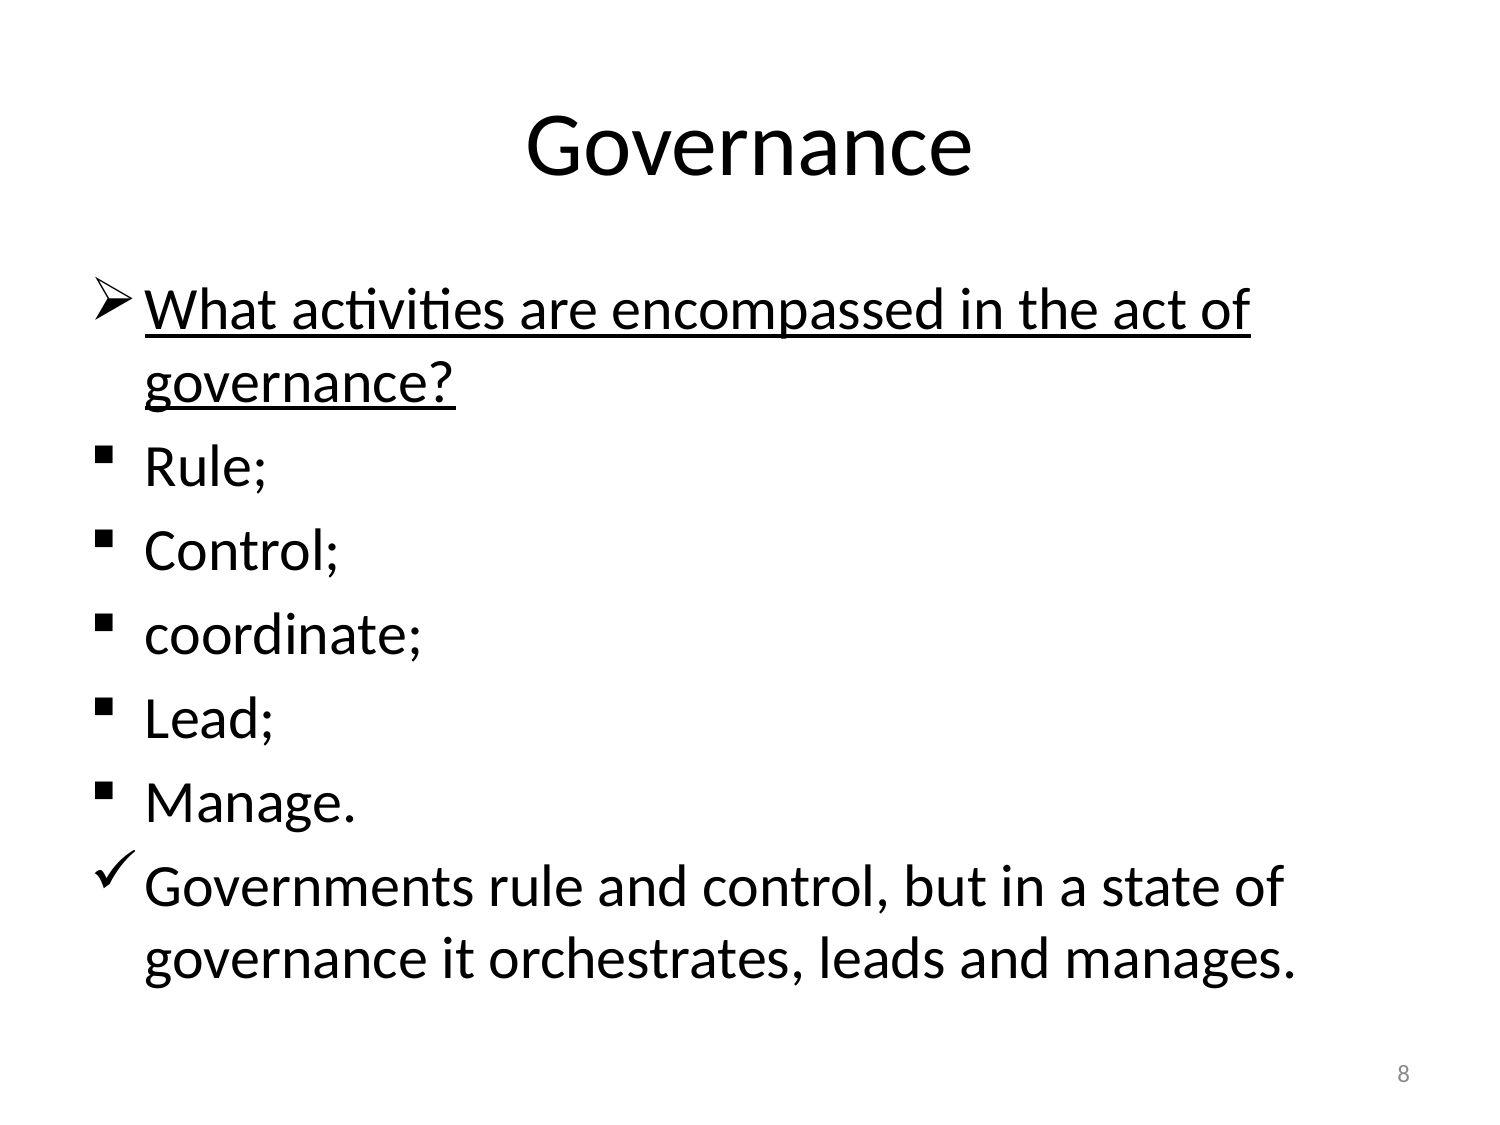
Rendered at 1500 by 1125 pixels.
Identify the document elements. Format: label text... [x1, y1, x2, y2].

list What activities are encompassed in the act of governance? Rule; Control; coordinate; Lead; Manage. Governments rule and control, but in a state of governance it orchestrates, leads and manages. [75, 262, 1425, 1005]
title Governance [75, 45, 1425, 233]
slide_number 8 [1074, 1042, 1425, 1103]
